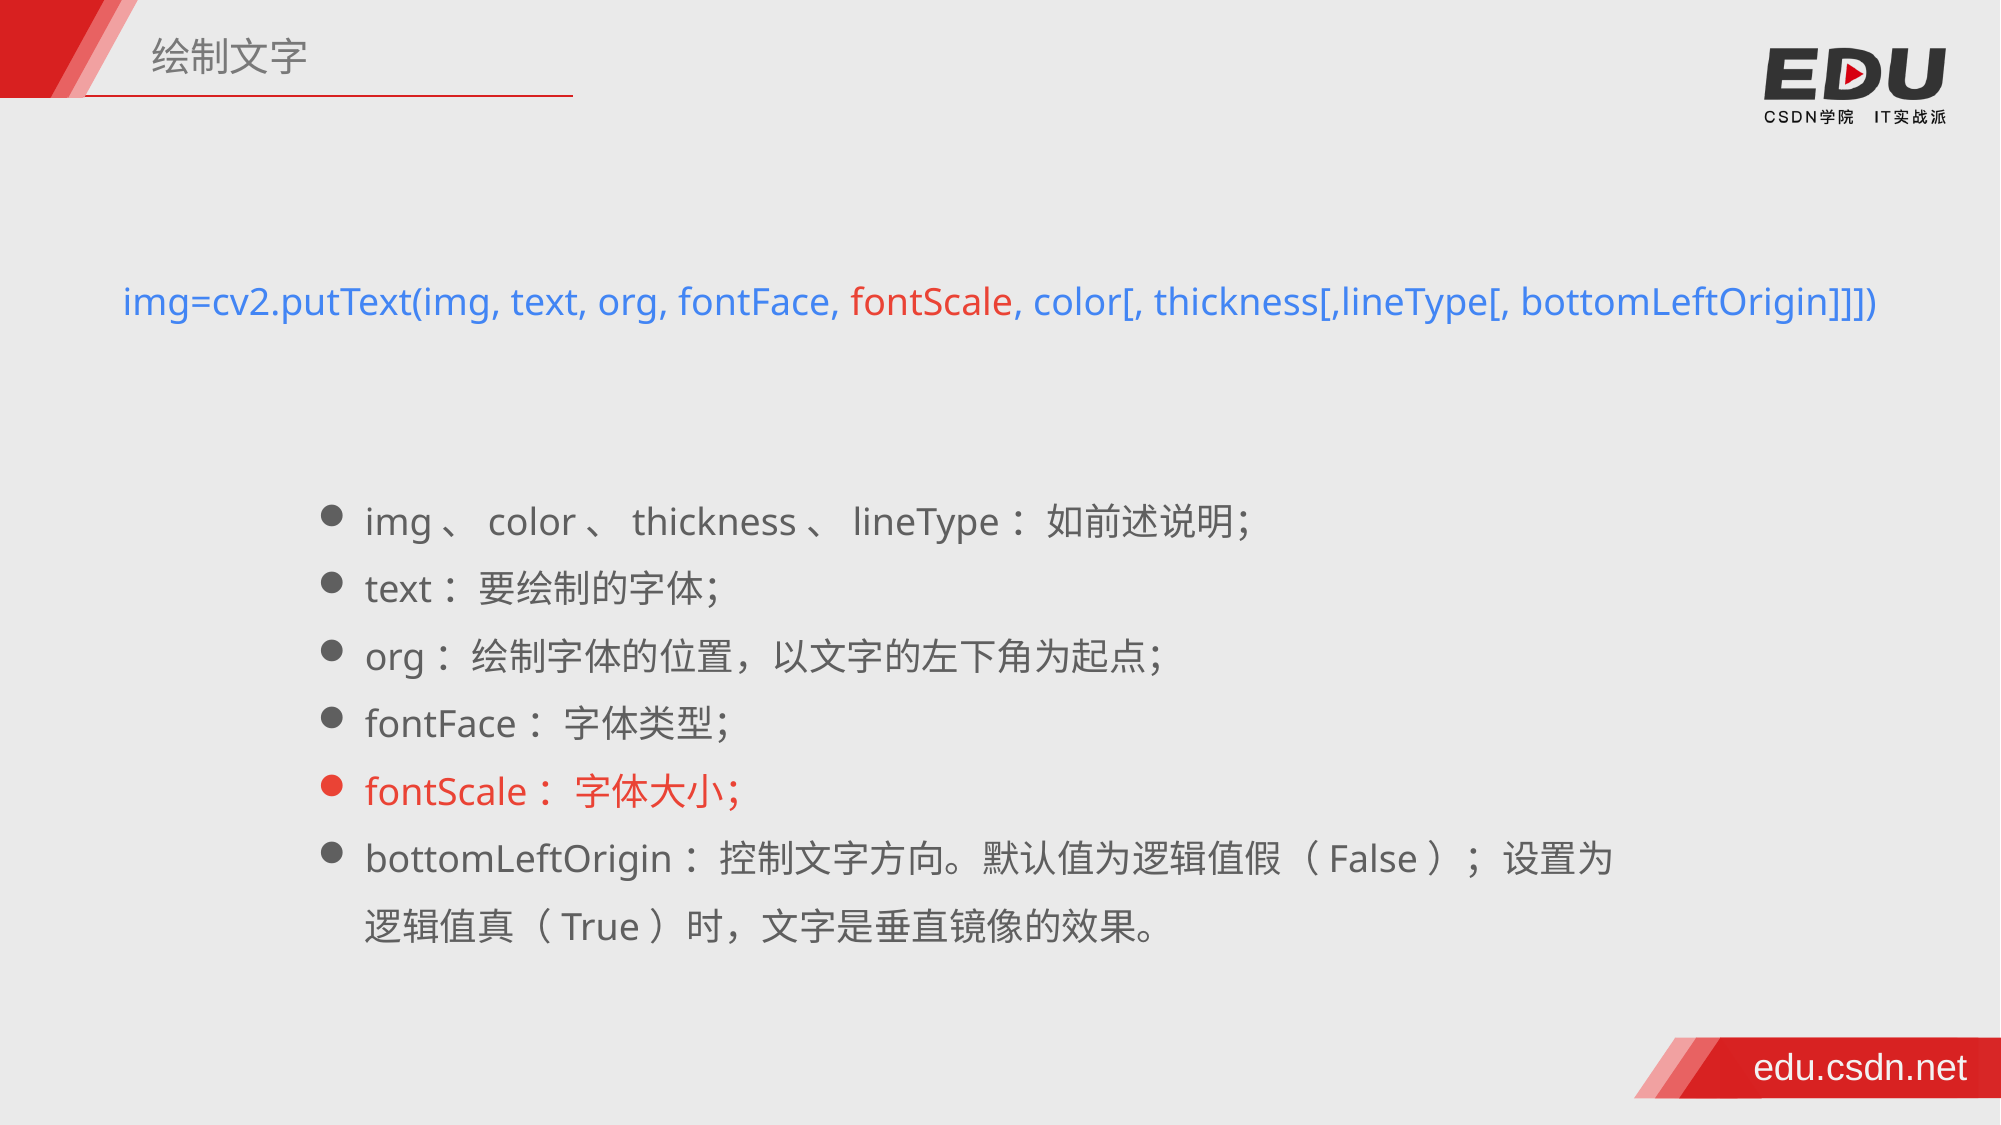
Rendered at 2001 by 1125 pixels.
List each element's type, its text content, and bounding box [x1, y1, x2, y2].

picture [1761, 42, 1948, 128]
text_box img、color、thickness、lineType：如前述说明； text：要绘制的字体； org：绘制字体的位置，以文字的左下角为起点； fontFace：字体类型； fontScale：字体大小； bottomLeftOrigin：控制文字方向。默认值为逻辑值假（False）；设置为逻辑值真（True）时，文字是垂直镜像的效果。 [303, 468, 1638, 956]
text_box img=cv2.putText(img, text, org, fontFace, fontScale, color[, thickness[,lineType[, bottomLeftOrigin]]]) [46, 270, 1954, 330]
list 绘制文字 [142, 6, 723, 93]
